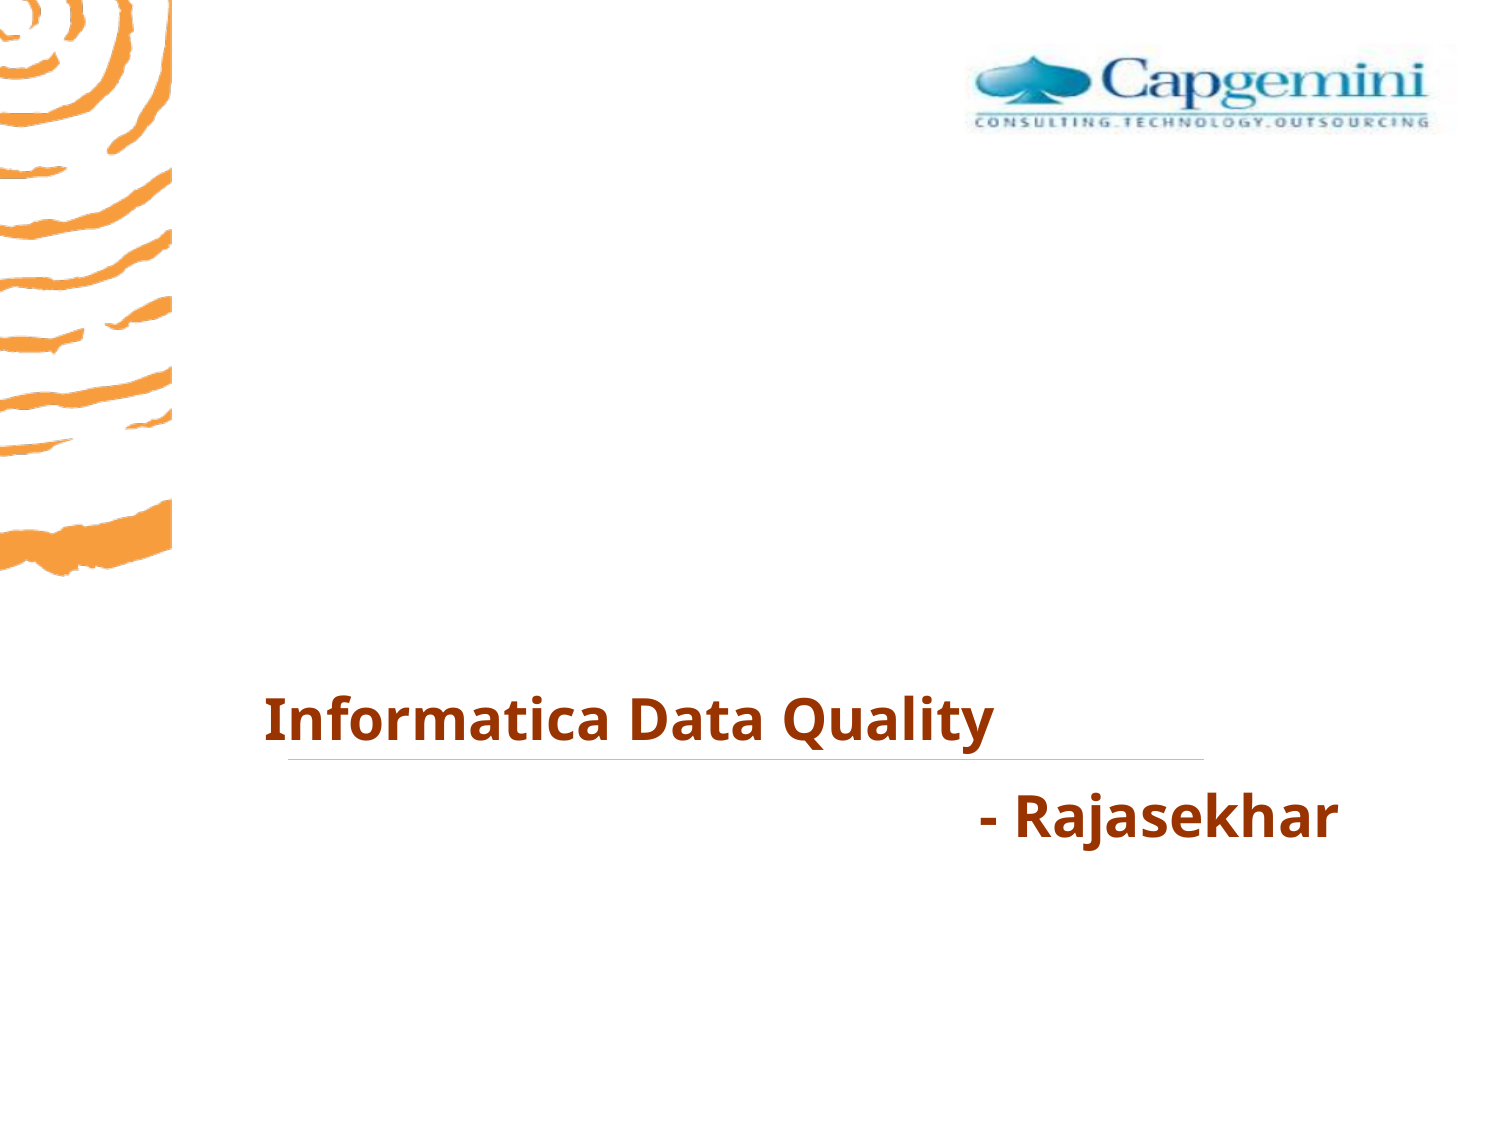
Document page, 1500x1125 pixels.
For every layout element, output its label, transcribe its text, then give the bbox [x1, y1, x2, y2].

text_box Informatica Data Quality [249, 674, 1239, 865]
picture [0, 0, 173, 578]
picture [952, 37, 1466, 151]
text_box - Rajasekhar [507, 771, 1496, 959]
